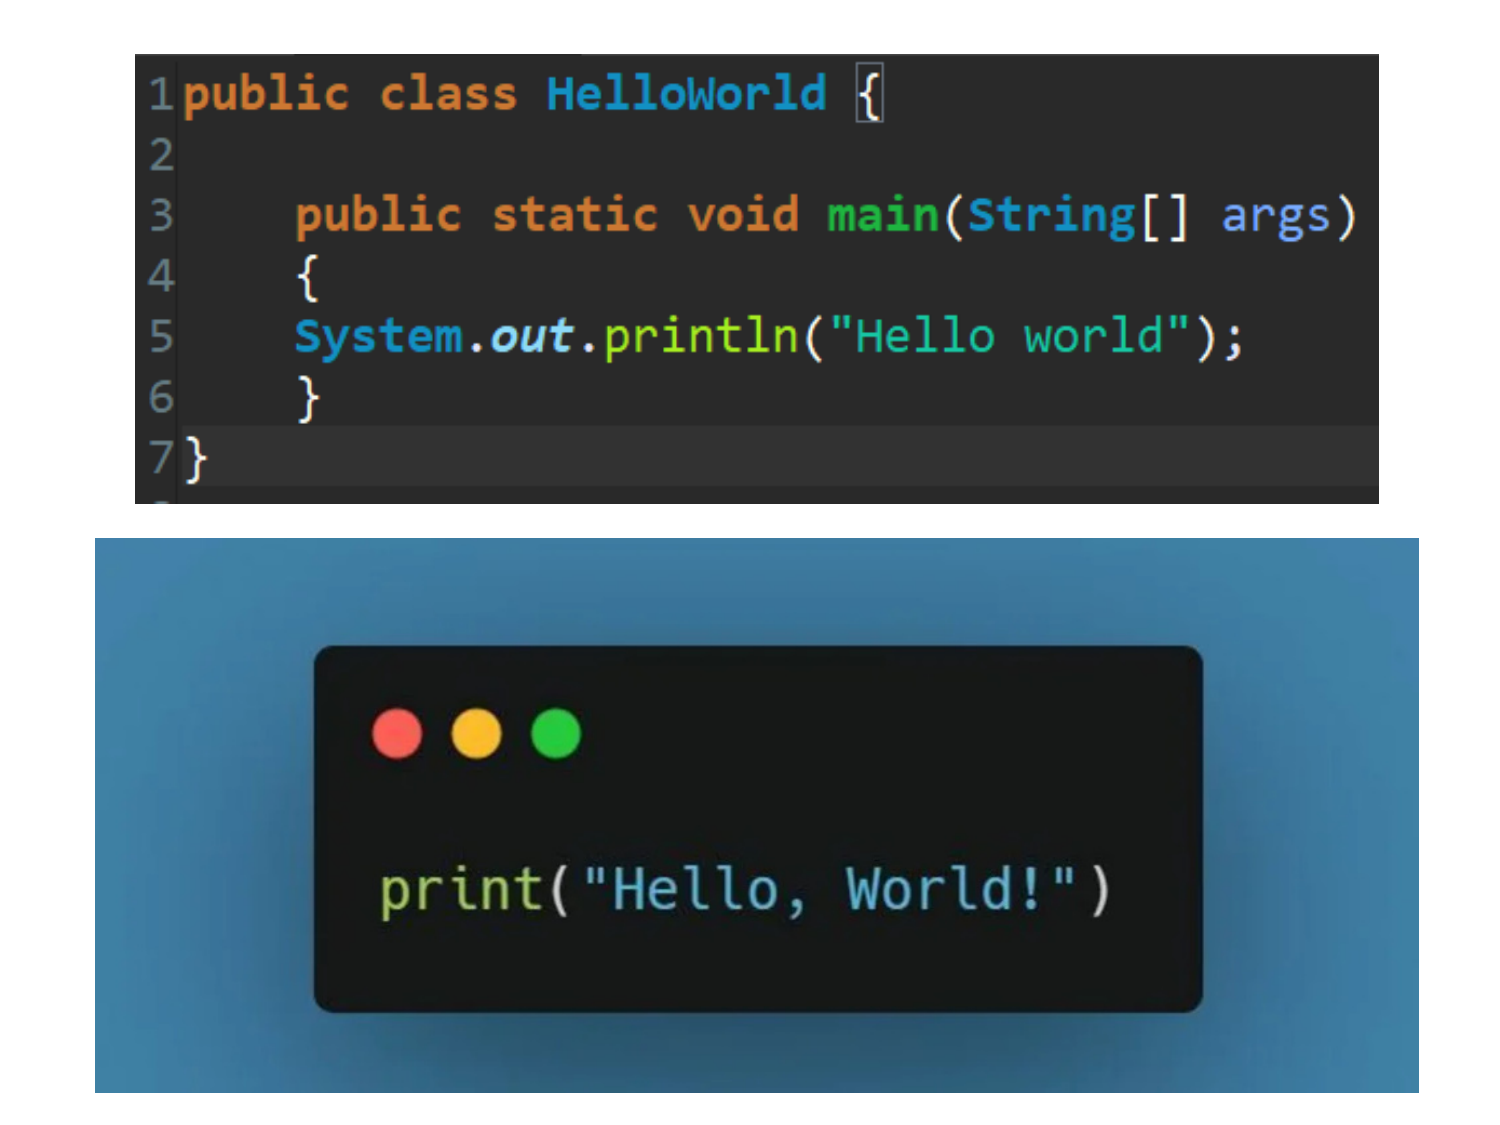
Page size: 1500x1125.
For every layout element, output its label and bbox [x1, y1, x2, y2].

picture [95, 538, 1419, 1093]
picture [135, 54, 1379, 504]
